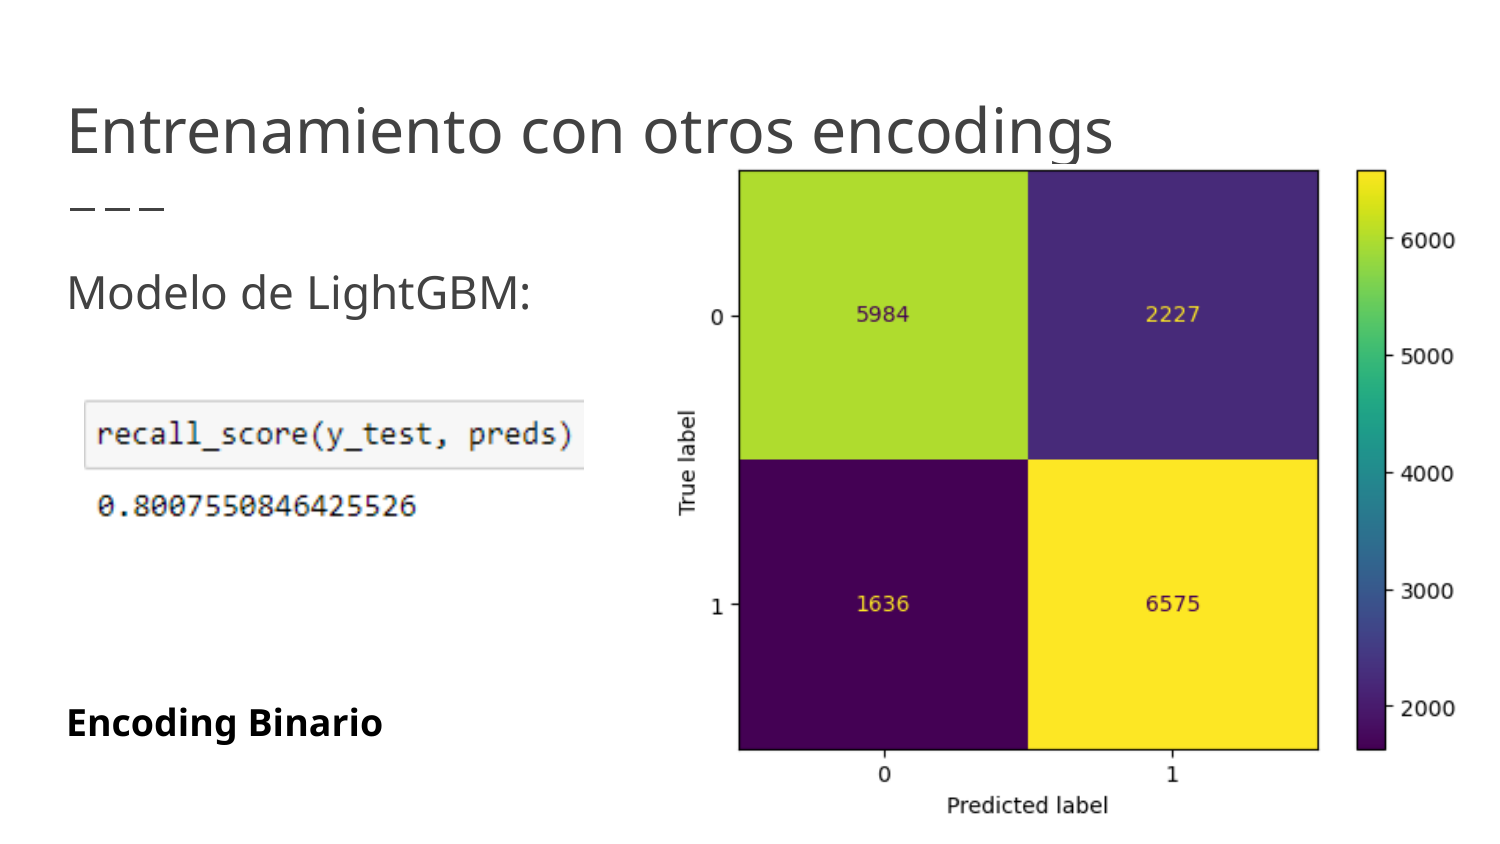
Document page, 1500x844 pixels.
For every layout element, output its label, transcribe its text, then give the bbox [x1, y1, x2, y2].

picture [633, 164, 1471, 826]
title Entrenamiento con otros encodings [51, 61, 1449, 182]
picture [84, 396, 584, 533]
list Modelo de LightGBM: [51, 240, 628, 750]
text_box Encoding Binario [51, 683, 522, 759]
